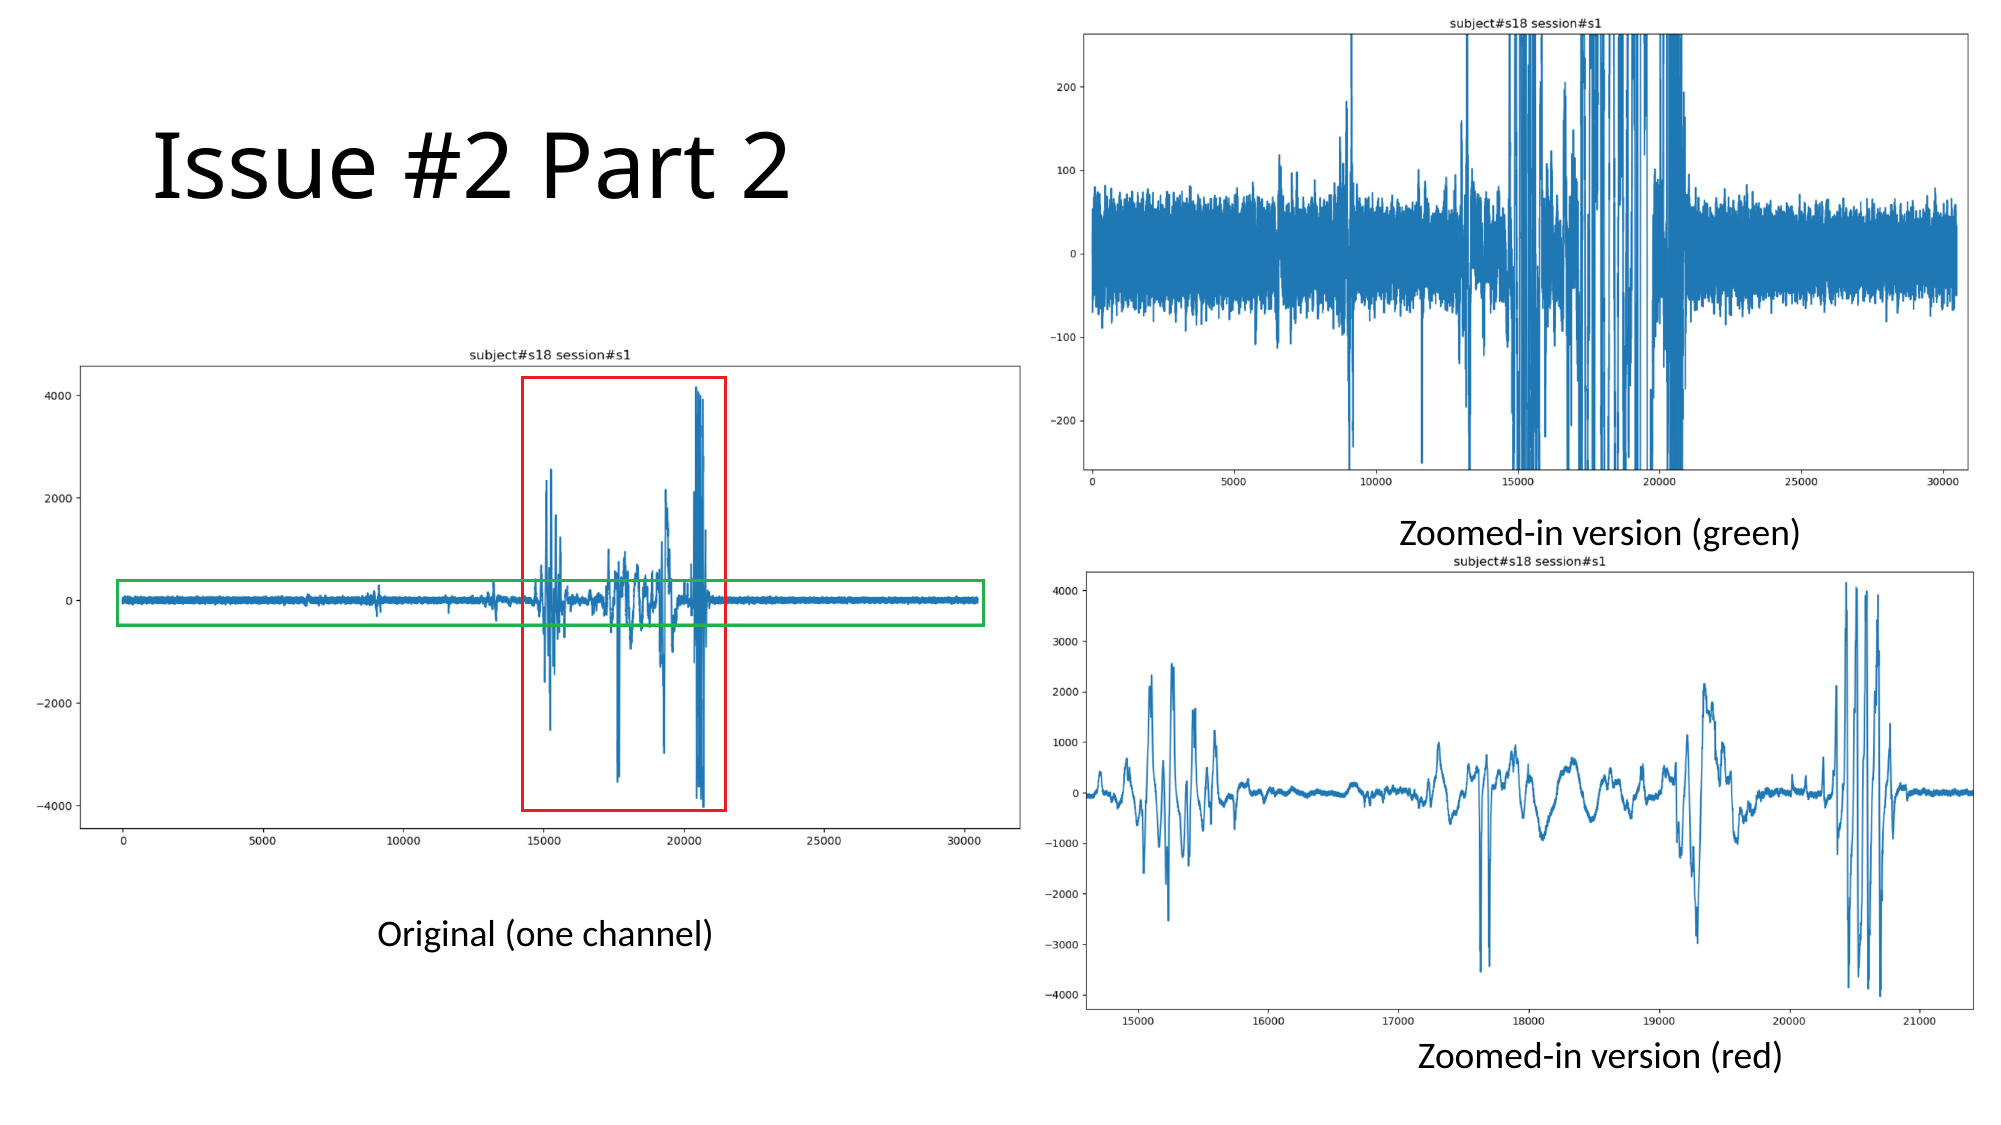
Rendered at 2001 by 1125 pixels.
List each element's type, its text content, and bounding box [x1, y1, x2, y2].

text_box Zoomed-in version (red) [1129, 1035, 2000, 1084]
text_box Zoomed-in version (green) [1129, 500, 2000, 541]
title Issue #2 Part 2 [137, 59, 1051, 278]
picture [24, 336, 2000, 1035]
picture [1051, 9, 1982, 492]
text_box Original (one channel) [78, 901, 1022, 962]
